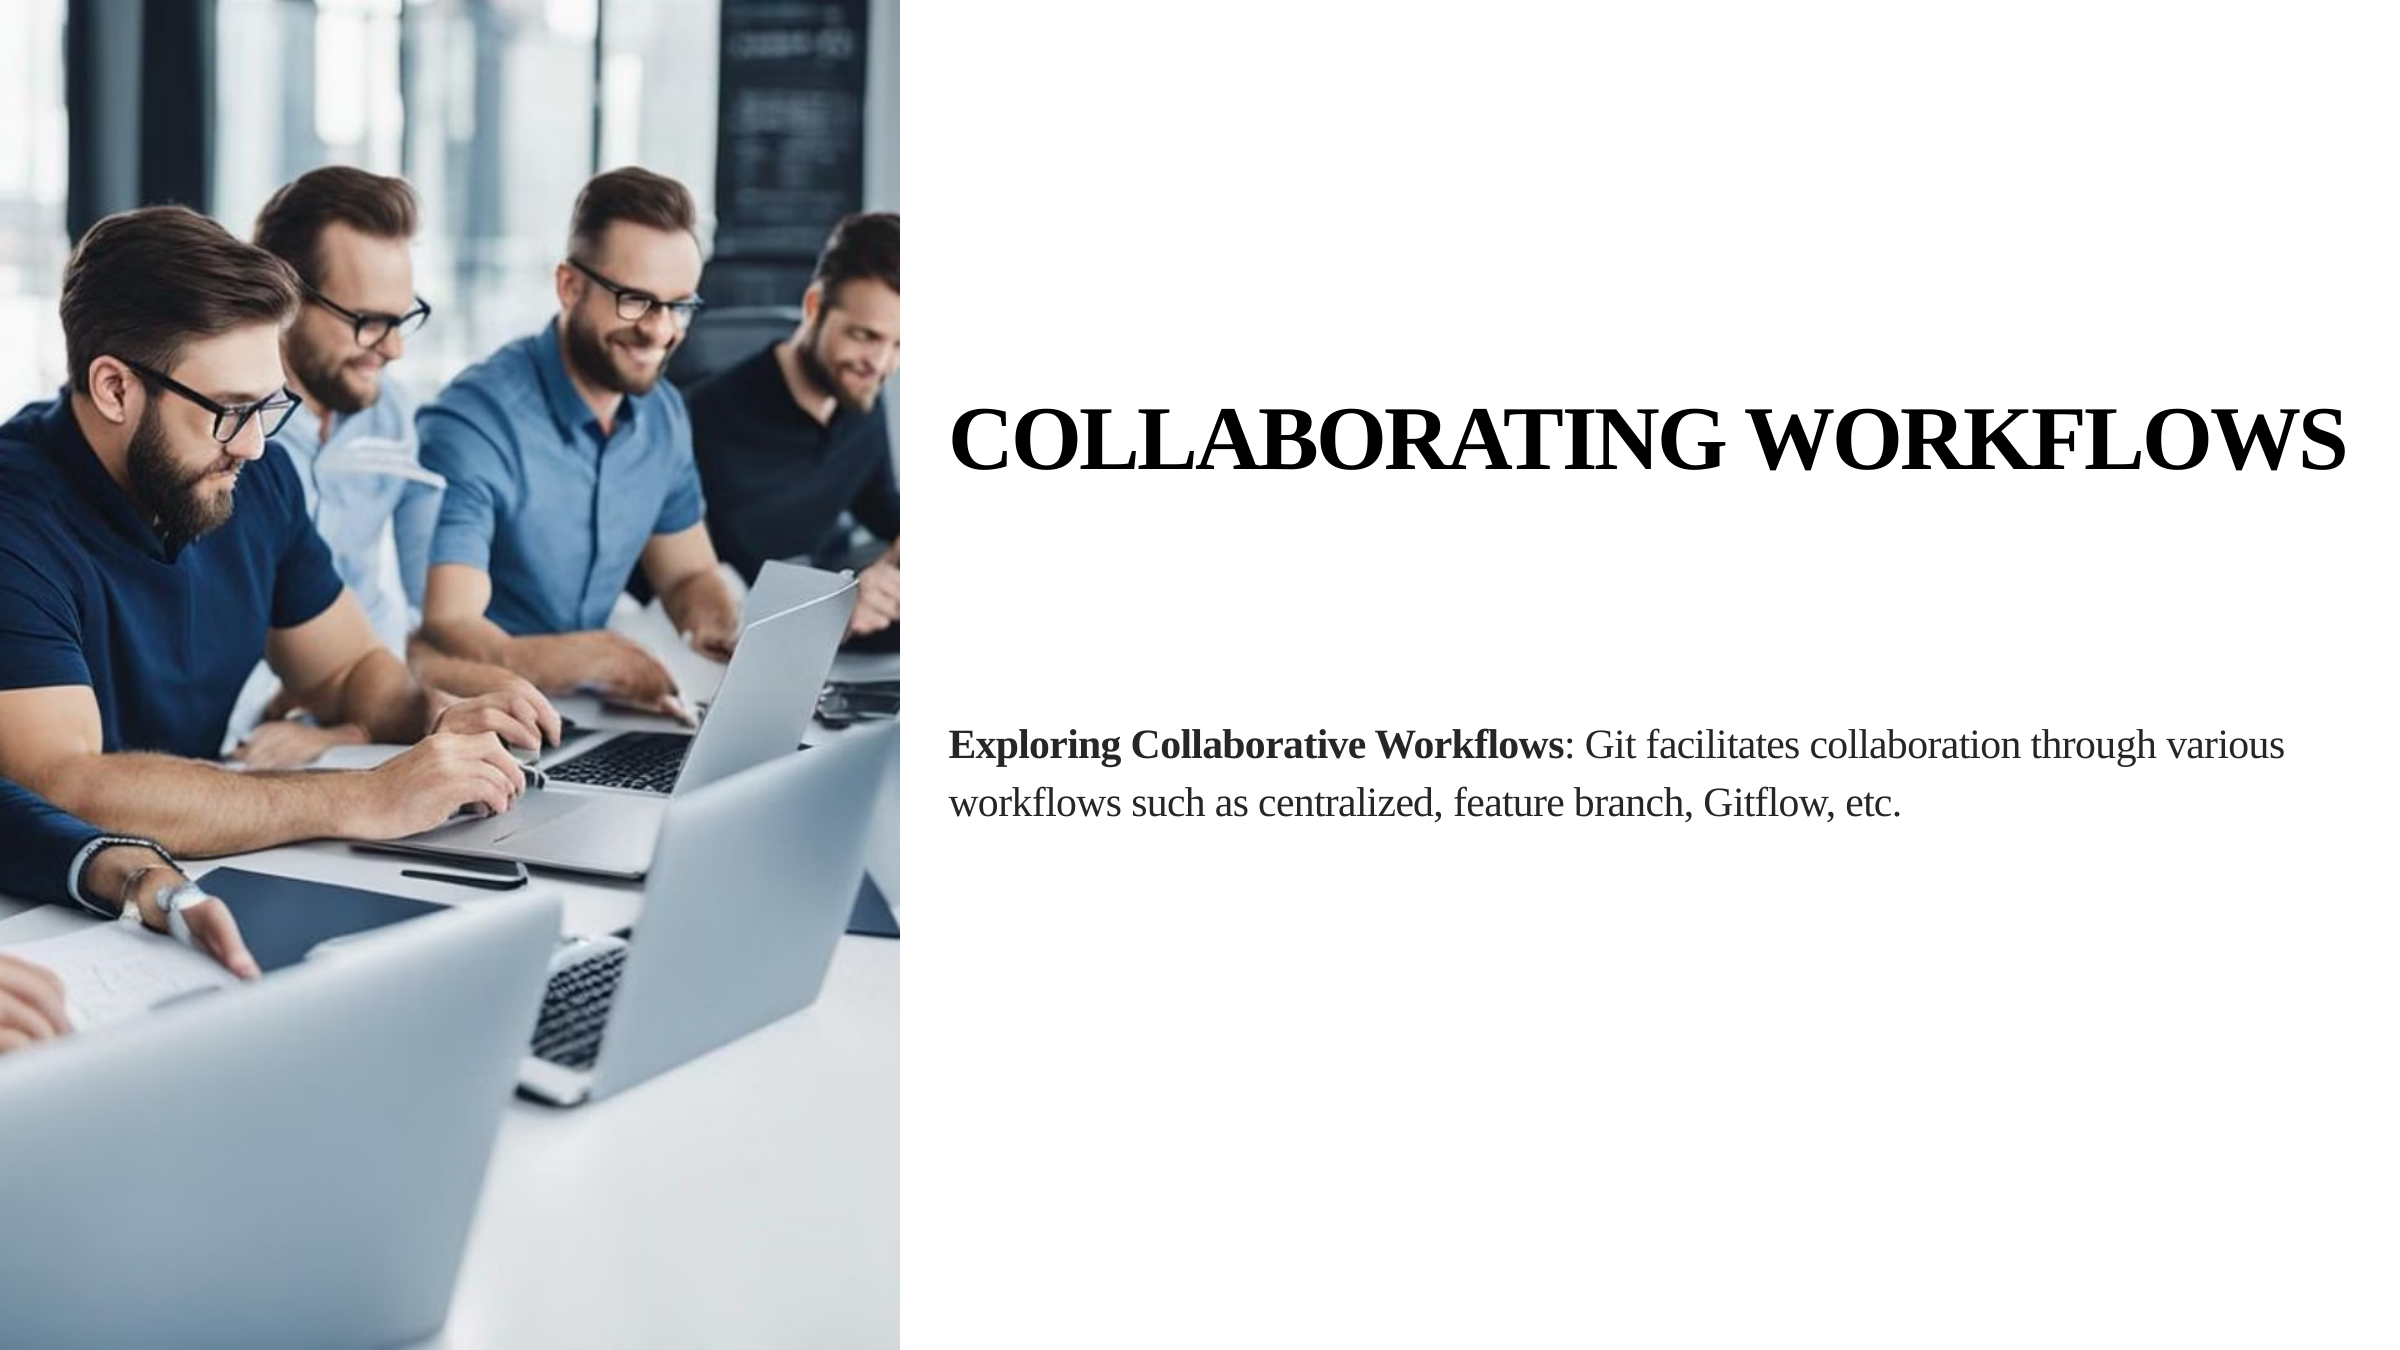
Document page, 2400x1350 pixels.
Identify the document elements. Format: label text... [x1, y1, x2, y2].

text_box Exploring Collaborative Workflows: Git facilitates collaboration through various workflows such as centralized, feature branch, Gitflow, etc. [933, 700, 2338, 818]
text_box COLLABORATING WORKFLOWS [933, 365, 1975, 480]
picture [0, 0, 900, 1350]
text_box [900, 0, 2400, 1350]
